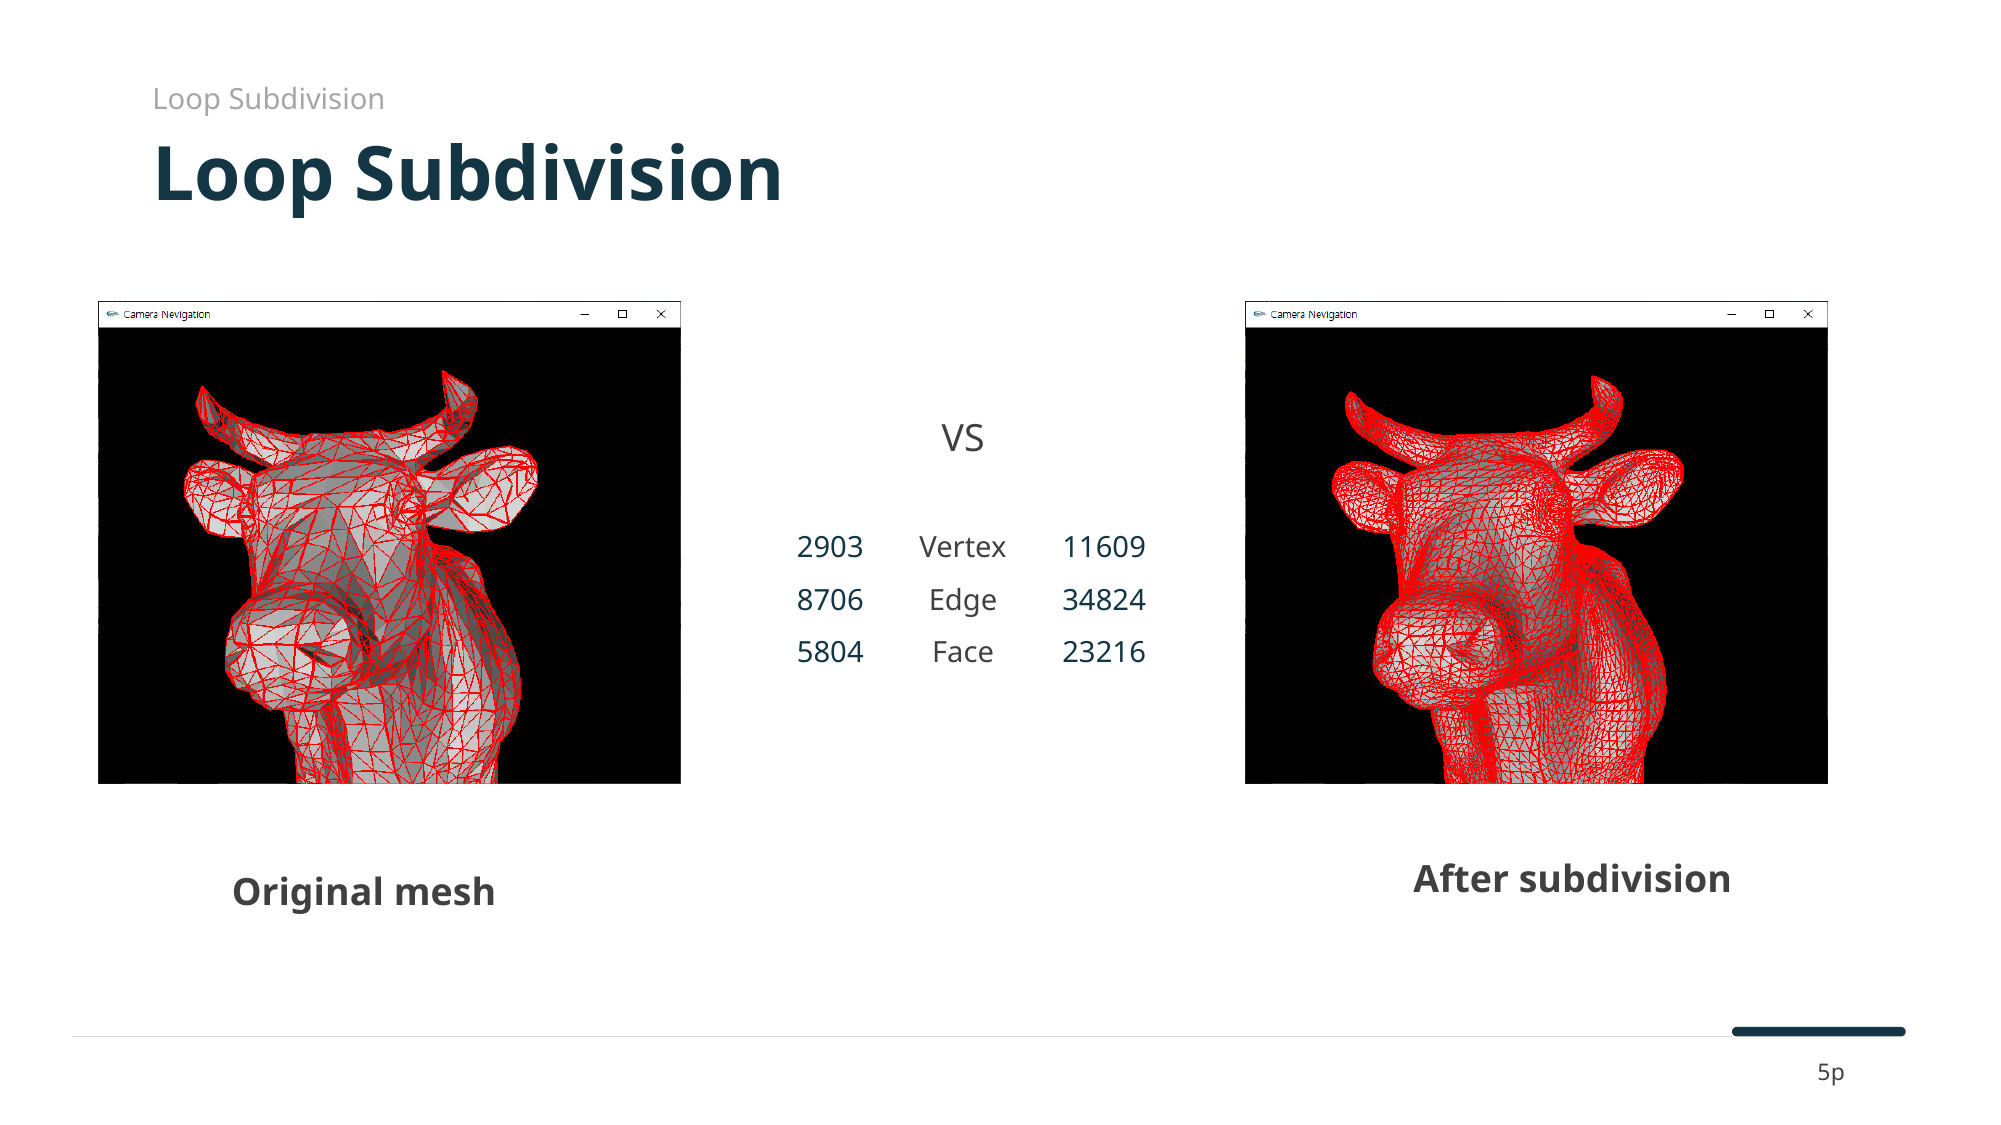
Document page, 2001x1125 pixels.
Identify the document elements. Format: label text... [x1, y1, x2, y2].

text_box Vertex Edge Face [904, 503, 1022, 676]
title Loop Subdivision [137, 129, 1883, 225]
text_box Original mesh [217, 860, 512, 921]
text_box VS [926, 406, 1000, 467]
list Loop Subdivision [137, 76, 1883, 129]
text_box After subdivision [1398, 847, 1748, 908]
picture [98, 301, 681, 784]
text_box 11609 34824 23216 [1047, 503, 1161, 676]
text_box 2903 8706 5804 [782, 503, 879, 676]
picture [1245, 301, 1828, 784]
